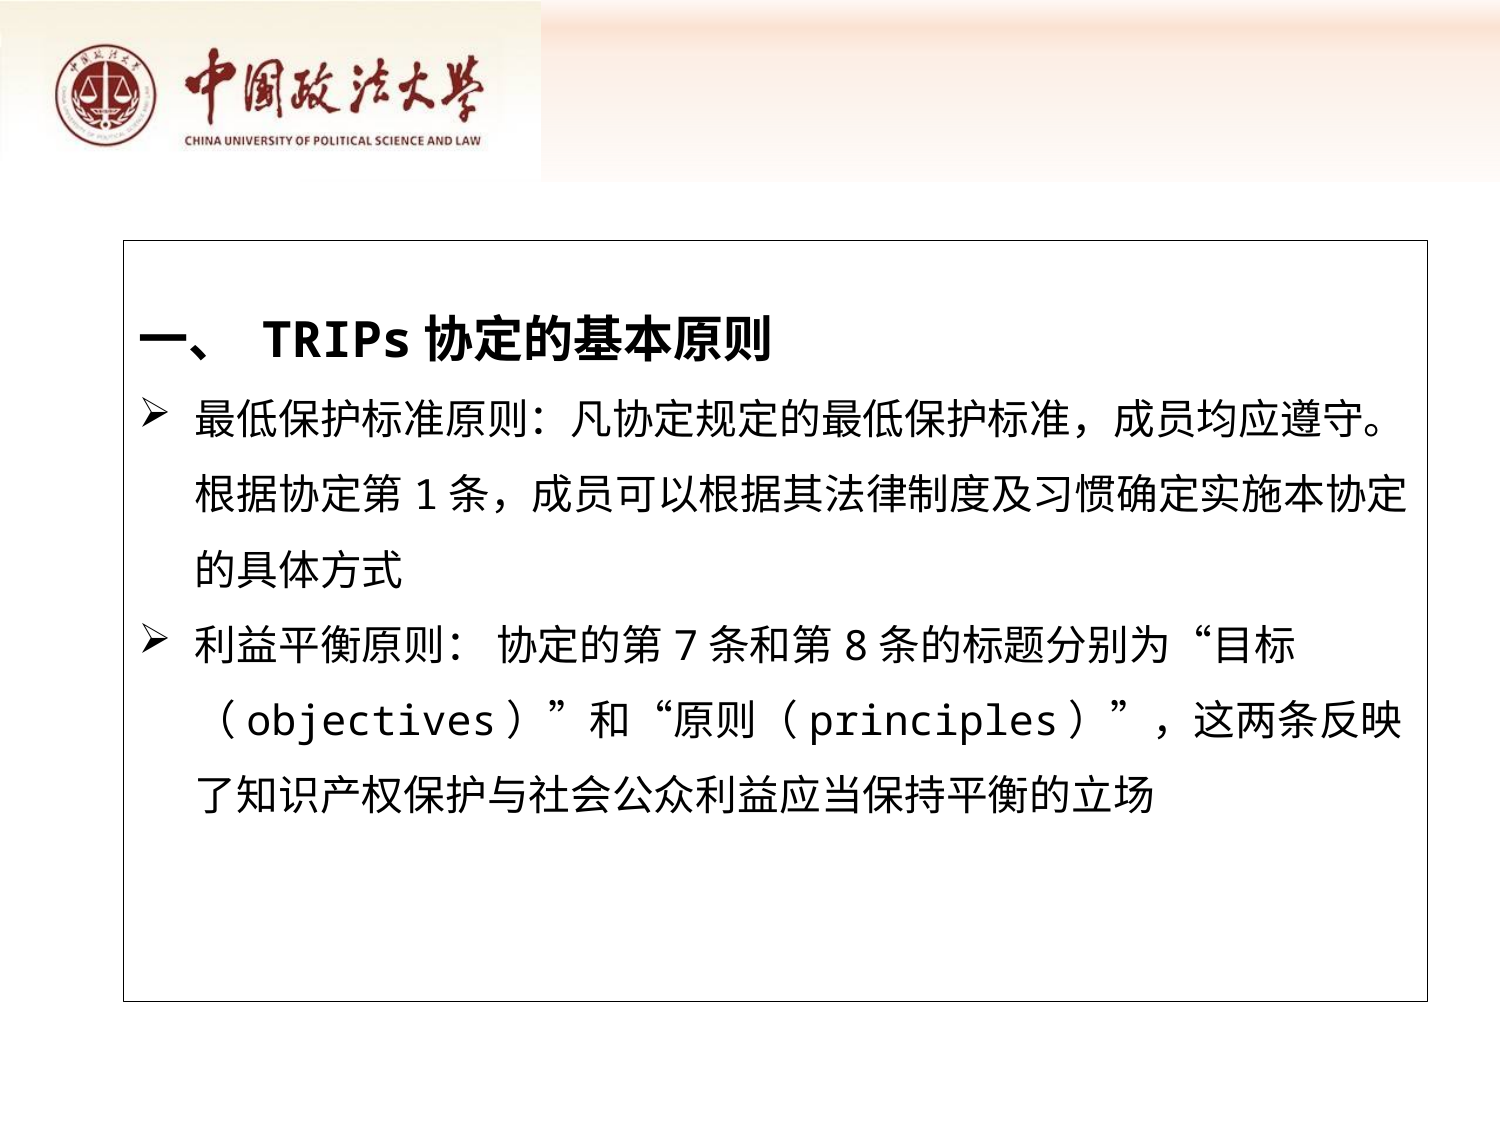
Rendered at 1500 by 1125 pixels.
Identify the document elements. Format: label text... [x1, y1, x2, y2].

list 一、 TRIPs协定的基本原则 最低保护标准原则：凡协定规定的最低保护标准，成员均应遵守。根据协定第1条，成员可以根据其法律制度及习惯确定实施本协定的具体方式 利益平衡原则： 协定的第7条和第8条的标题分别为“目标（objectives）”和“原则（principles）”，这两条反映了知识产权保护与社会公众利益应当保持平衡的立场 [123, 240, 1428, 1002]
picture [0, 0, 1500, 182]
